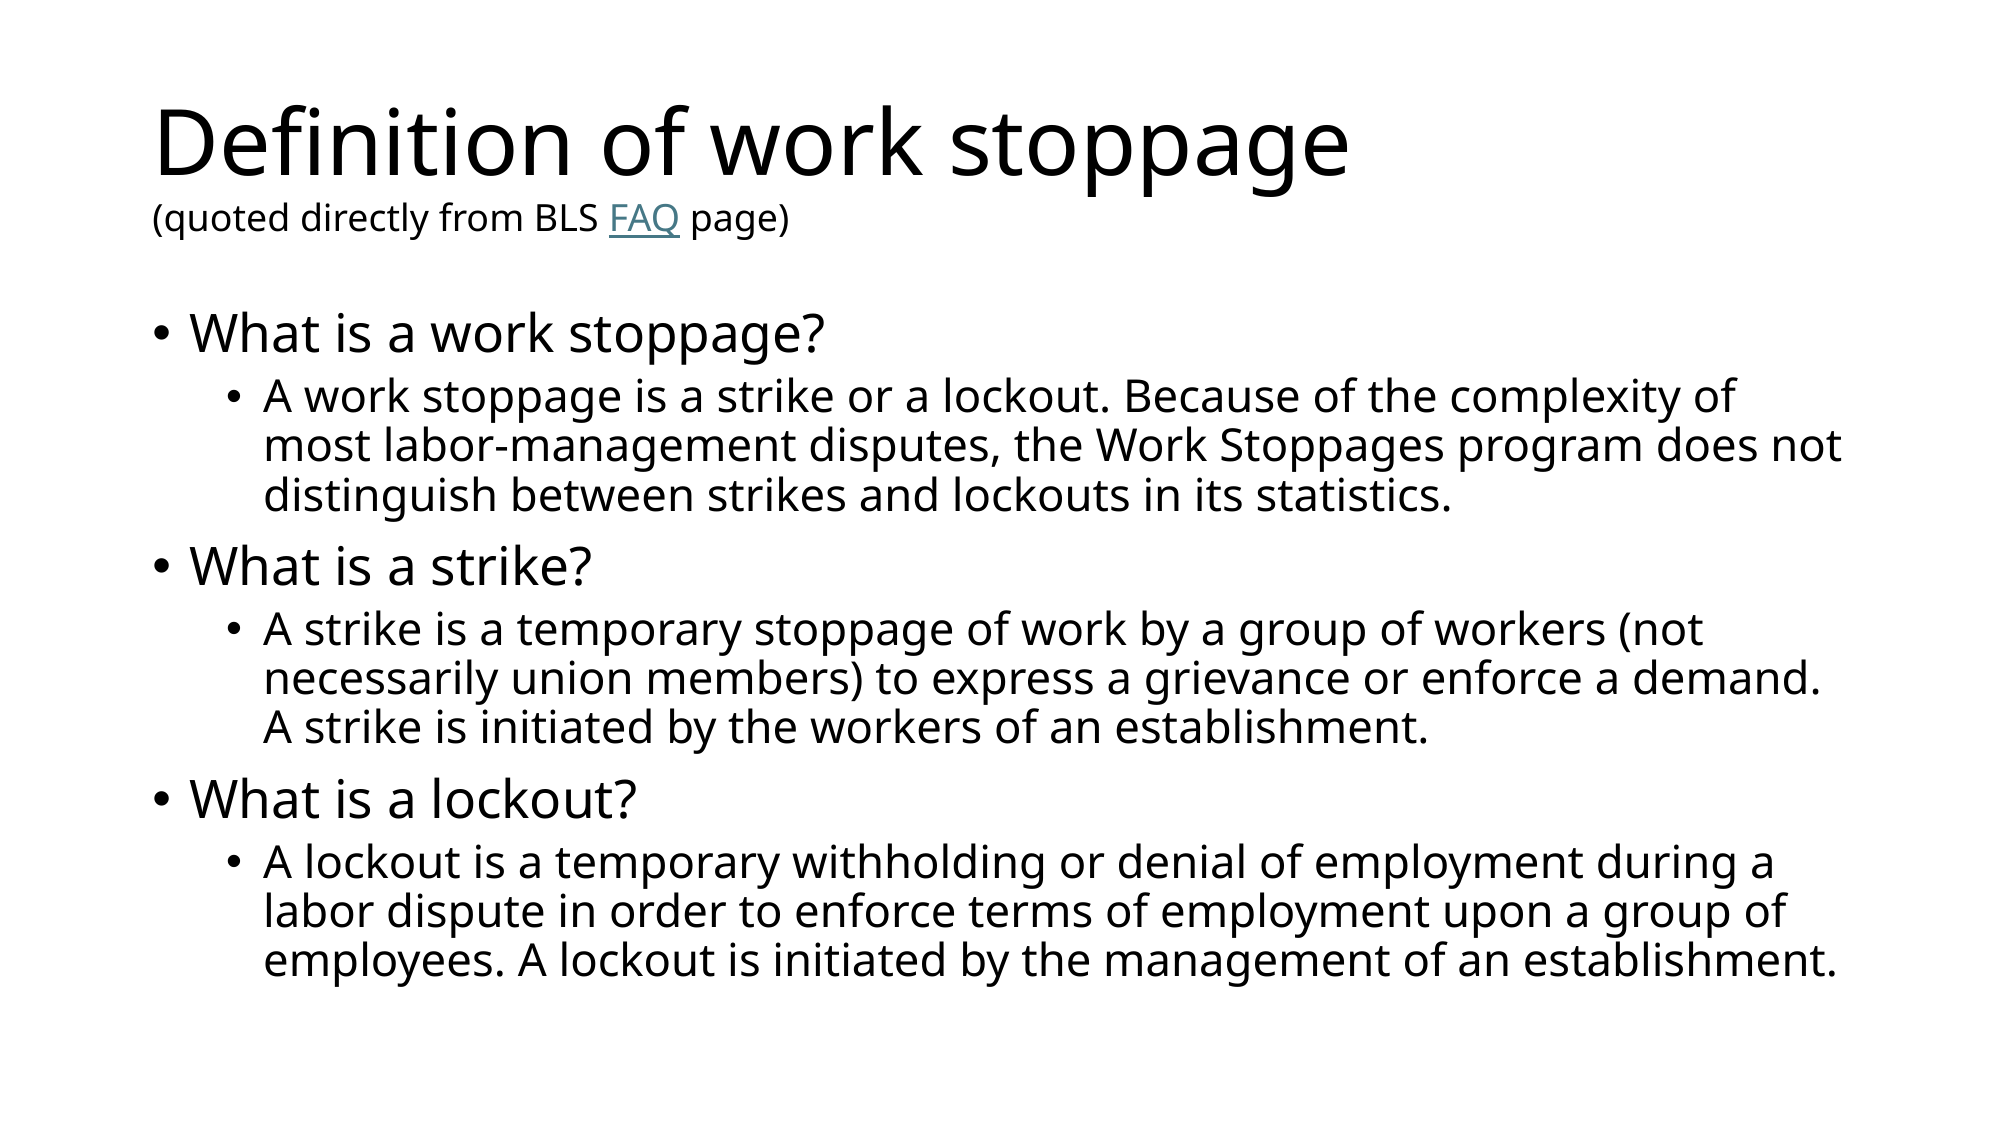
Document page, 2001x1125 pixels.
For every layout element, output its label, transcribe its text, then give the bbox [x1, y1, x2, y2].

list What is a work stoppage? A work stoppage is a strike or a lockout. Because of the complexity of most labor-management disputes, the Work Stoppages program does not distinguish between strikes and lockouts in its statistics. What is a strike? A strike is a temporary stoppage of work by a group of workers (not necessarily union members) to express a grievance or enforce a demand. A strike is initiated by the workers of an establishment. What is a lockout? A lockout is a temporary withholding or denial of employment during a labor dispute in order to enforce terms of employment upon a group of employees. A lockout is initiated by the management of an establishment. [137, 299, 1863, 1014]
title Definition of work stoppage (quoted directly from BLS FAQ page) [137, 59, 1863, 278]
